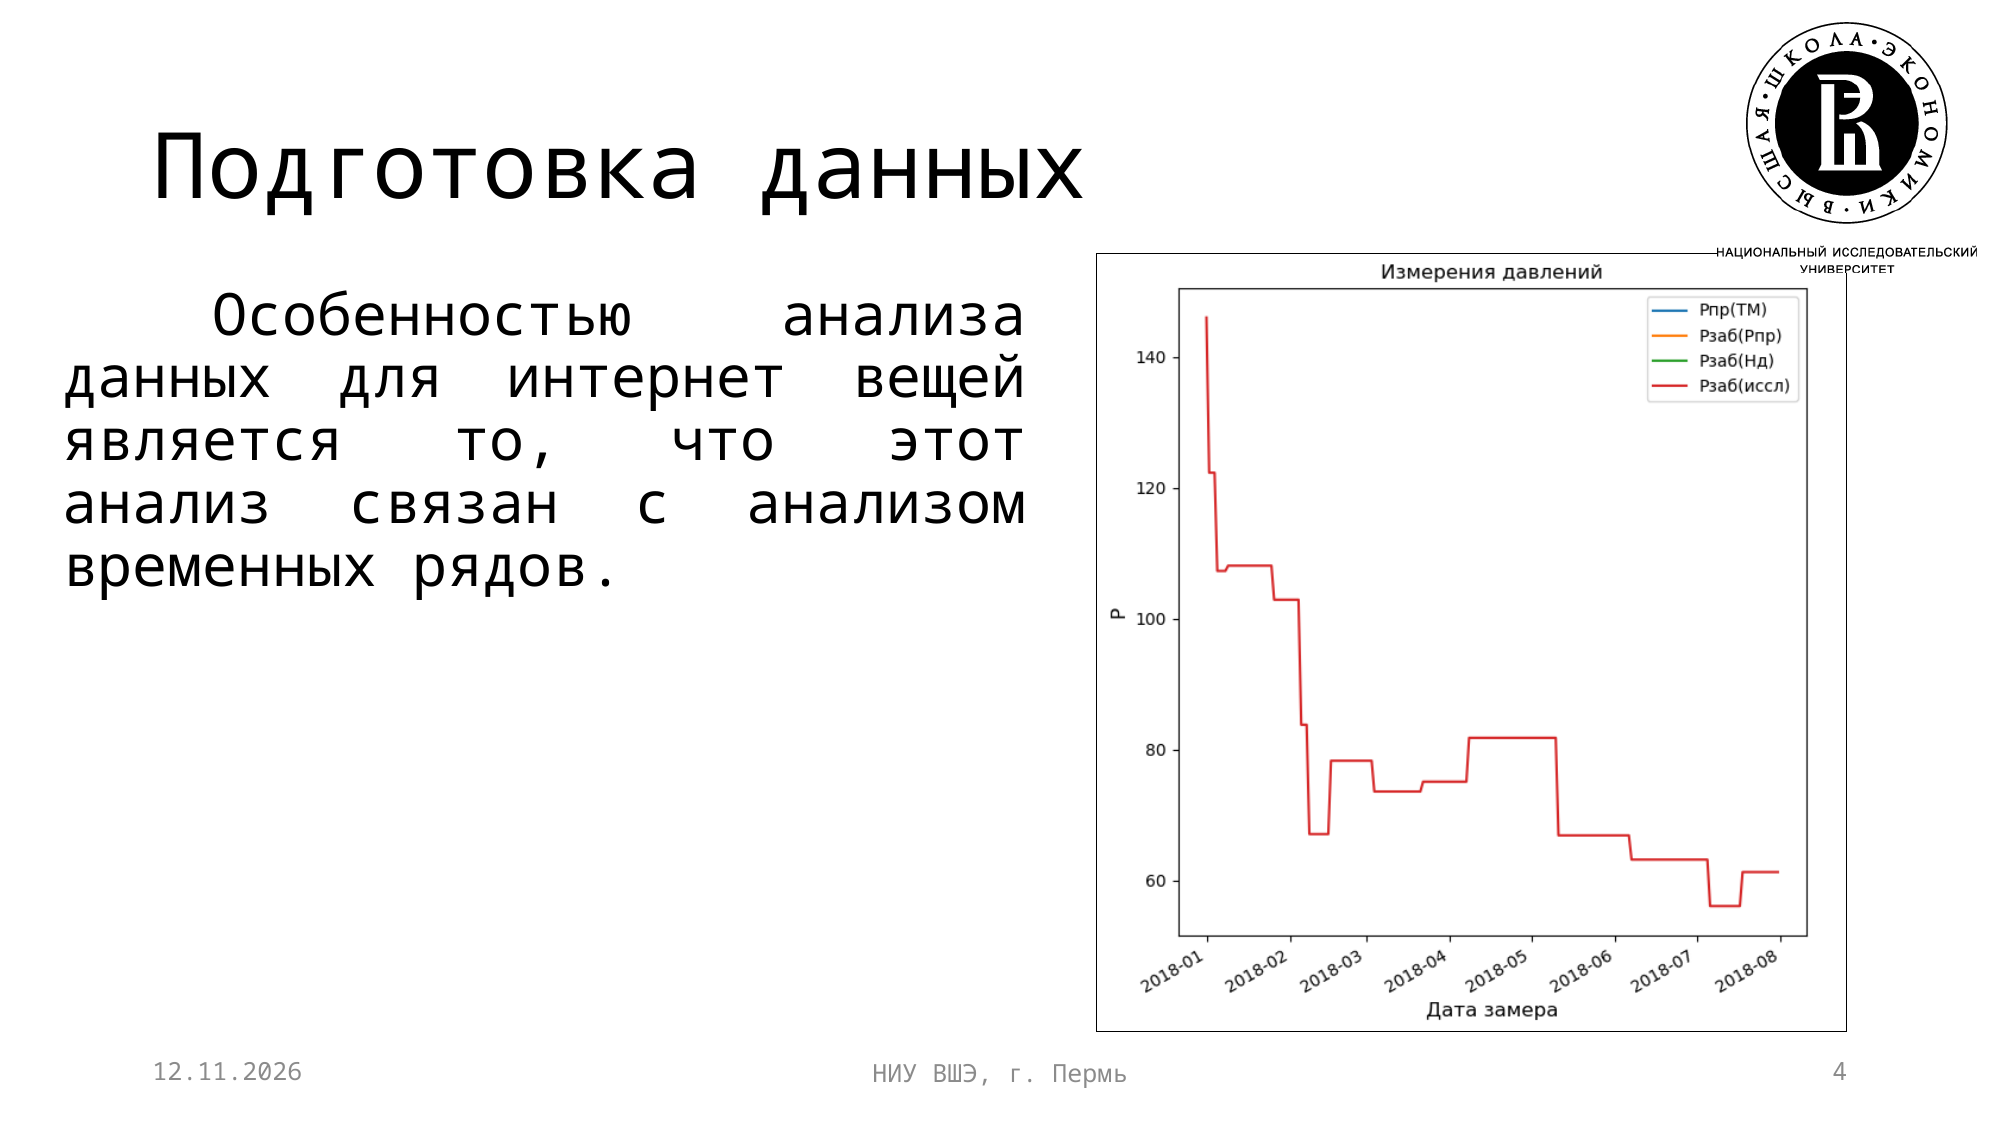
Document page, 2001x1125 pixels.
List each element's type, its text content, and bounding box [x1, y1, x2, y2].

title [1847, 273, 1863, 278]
title Подготовка данных [137, 59, 1717, 278]
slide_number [137, 1042, 588, 1103]
footer НИУ ВШЭ, г. Пермь [662, 1042, 1338, 1103]
slide_number 4 [1412, 1042, 1863, 1103]
list Особенностью анализа данных для интернет вещей является то, что этот анализ связан с анализом временных рядов. [47, 277, 1042, 992]
picture [1096, 22, 1977, 1032]
